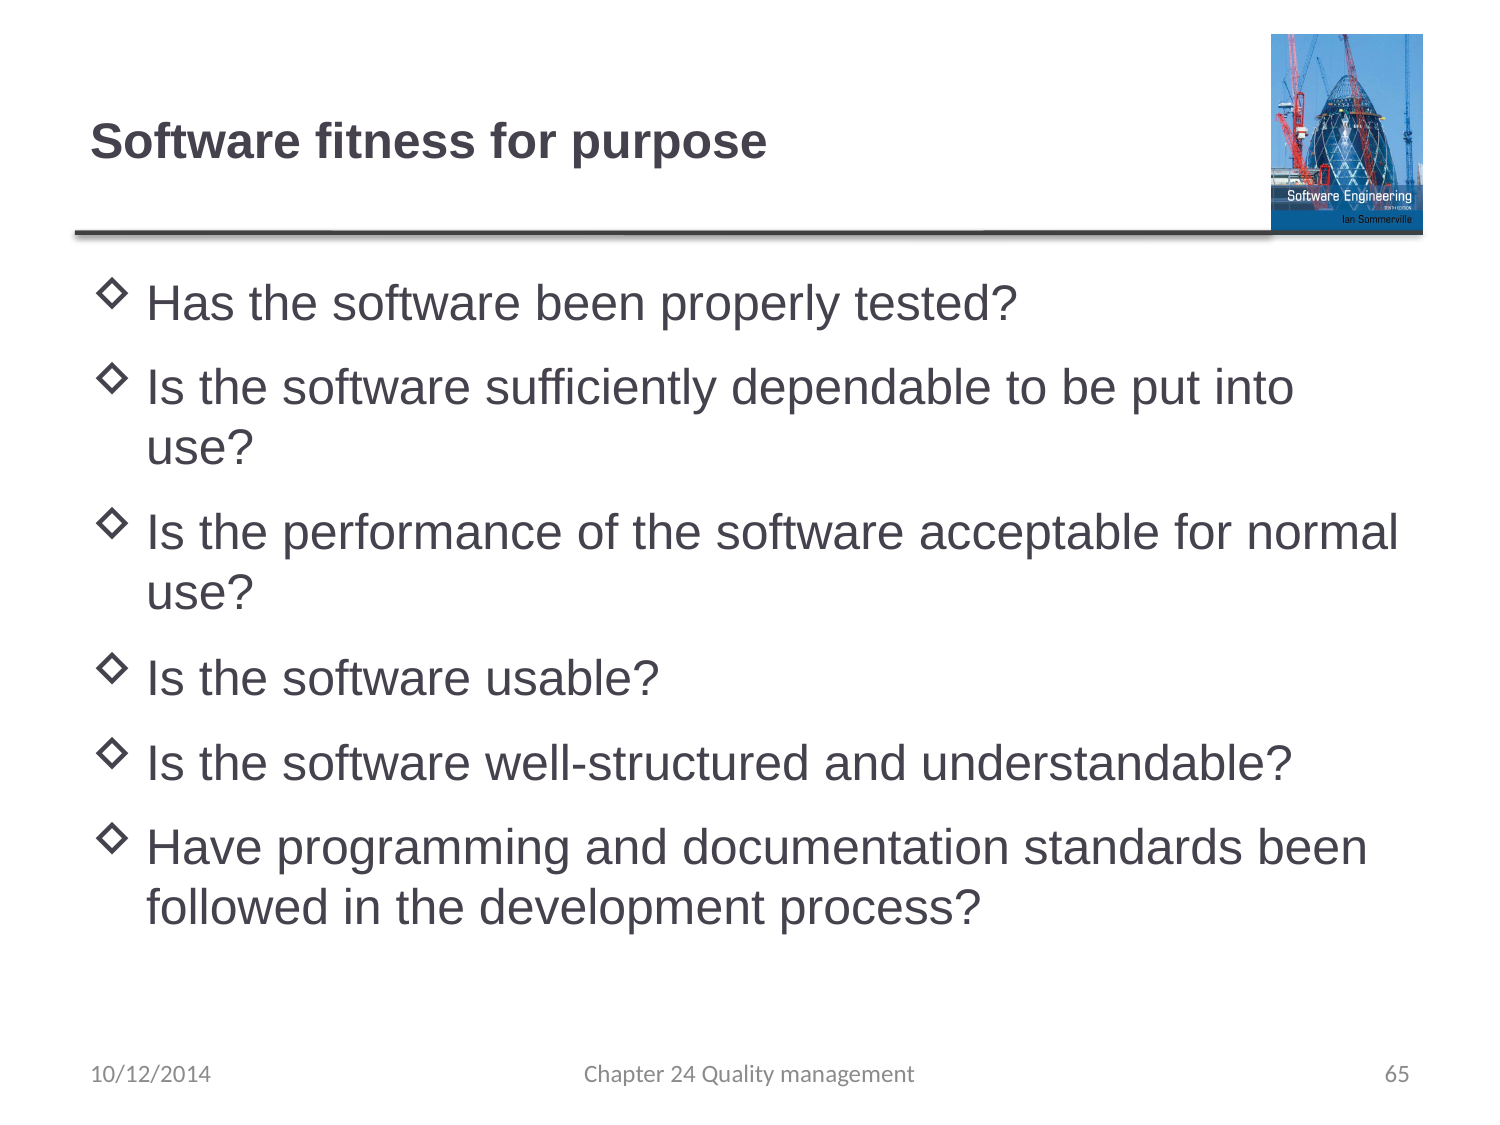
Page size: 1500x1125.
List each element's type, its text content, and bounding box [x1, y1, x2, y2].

slide_number 65 [1074, 1042, 1425, 1103]
list Has the software been properly tested? Is the software sufficiently dependable to be put into use? Is the performance of the software acceptable for normal use? Is the software usable? Is the software well-structured and understandable? Have programming and documentation standards been followed in the development process? [75, 262, 1425, 1005]
footer Chapter 24 Quality management [512, 1042, 988, 1103]
picture [1271, 34, 1423, 230]
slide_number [75, 1042, 425, 1103]
title Software fitness for purpose [74, 44, 1272, 233]
